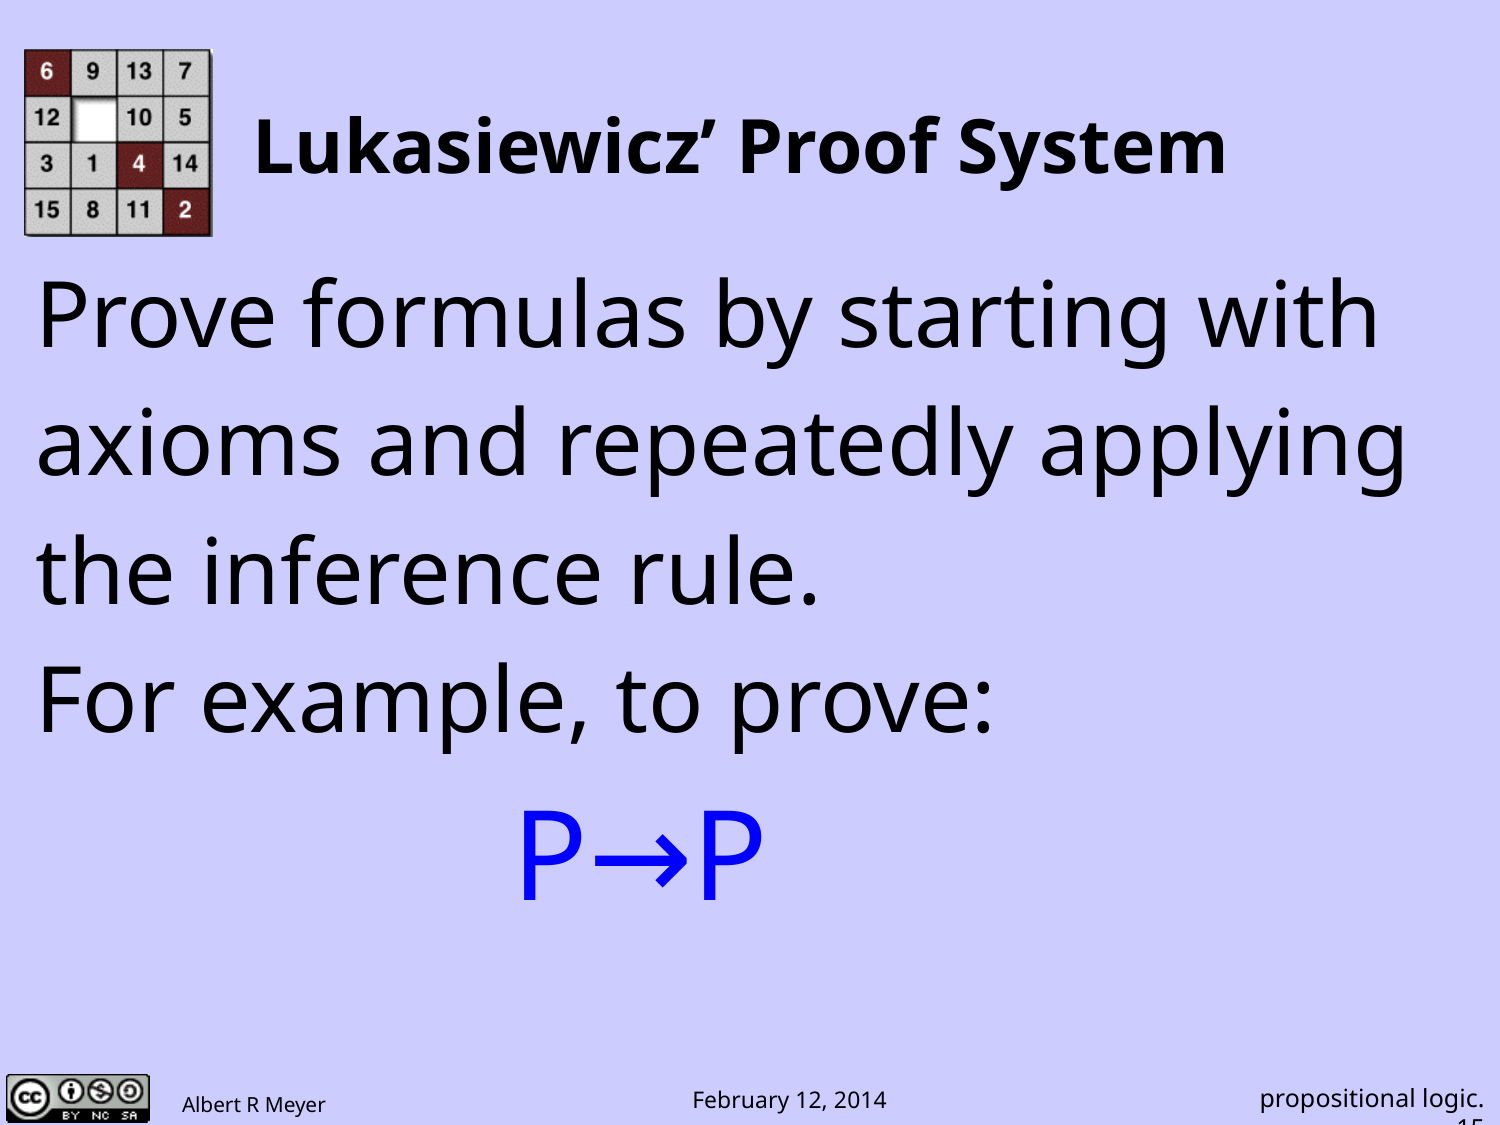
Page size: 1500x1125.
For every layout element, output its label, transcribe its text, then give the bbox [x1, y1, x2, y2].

slide_number propositional logic.15 [1224, 1074, 1500, 1121]
title Lukasiewicz’ Proof System [237, 49, 1476, 238]
list Prove formulas by starting with axioms and repeatedly applying the inference rule. For example, to prove: P→P [19, 248, 1481, 1006]
picture [24, 49, 213, 237]
picture [6, 1074, 150, 1123]
